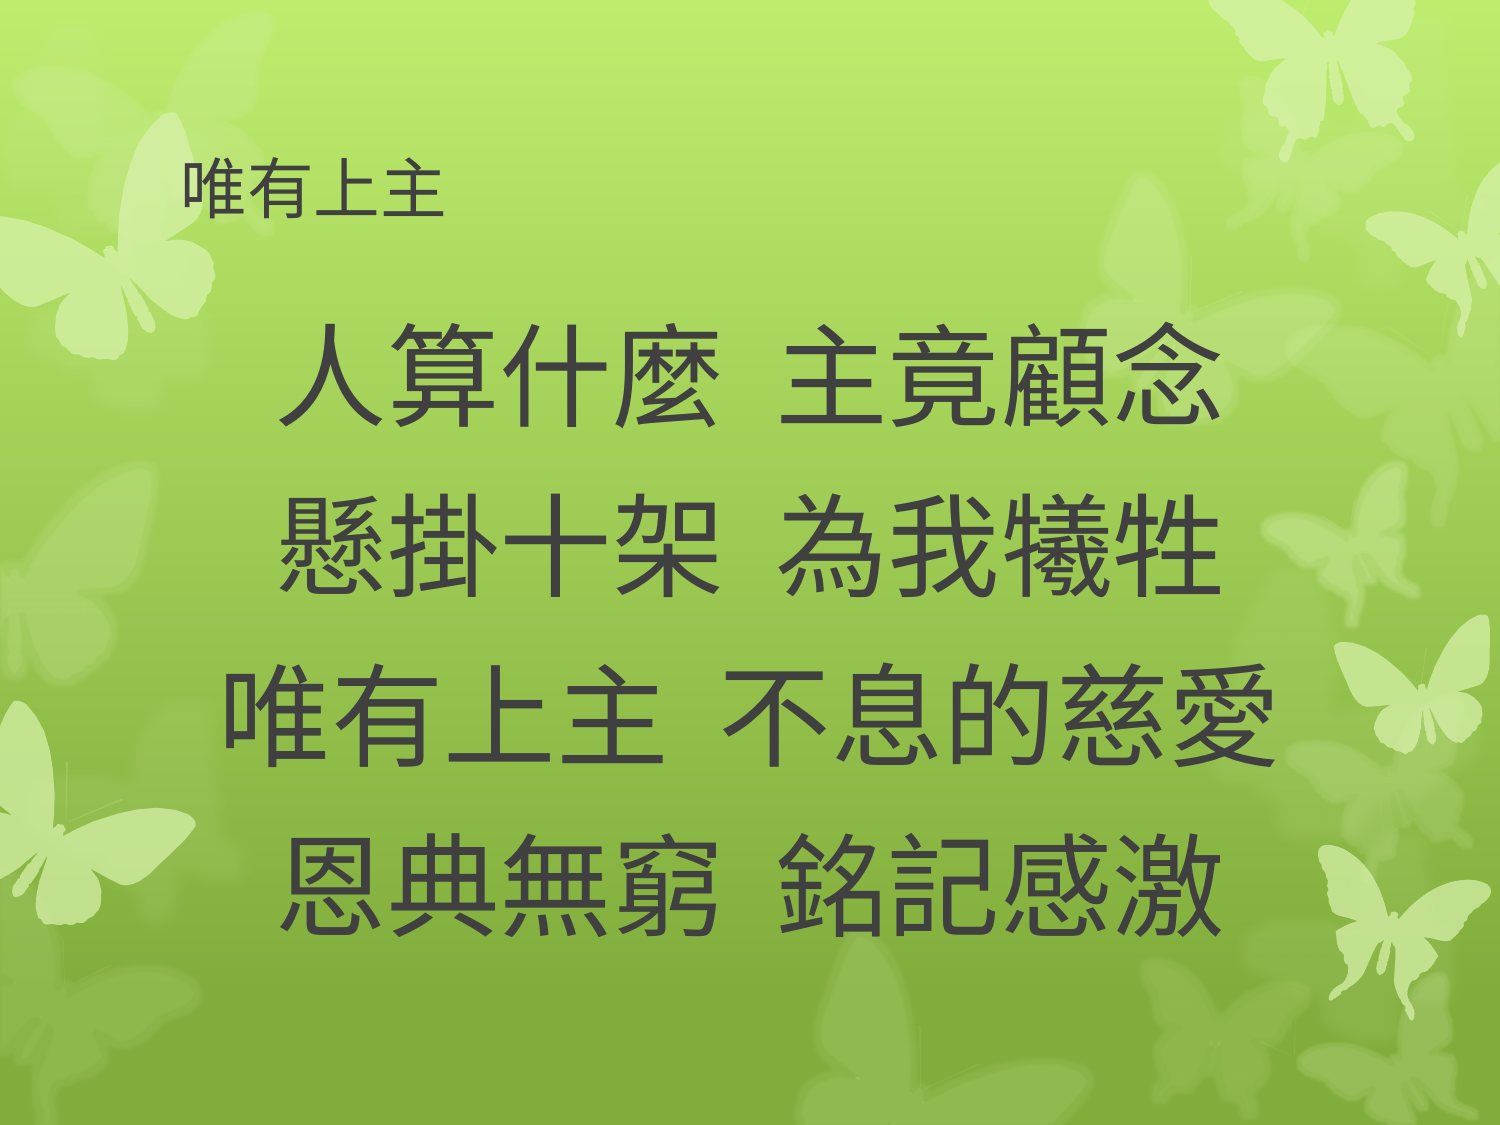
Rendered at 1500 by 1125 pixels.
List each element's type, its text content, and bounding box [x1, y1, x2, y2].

list 人算什麼 主竟顧念 懸掛十架 為我犧牲 唯有上主 不息的慈愛 恩典無窮 銘記感激 [165, 296, 1335, 962]
title 唯有上主 [165, 110, 1335, 263]
